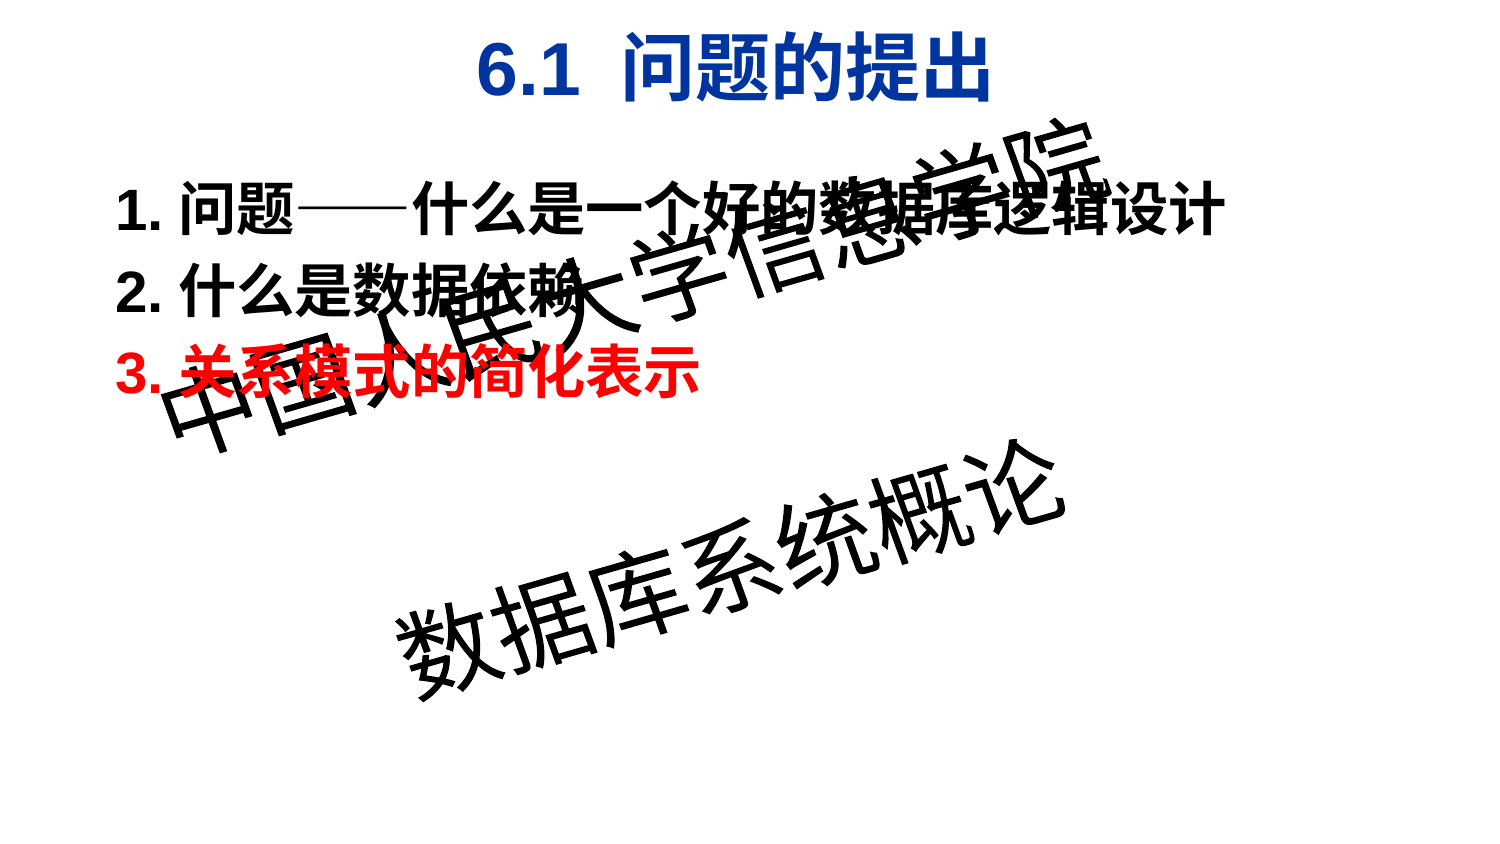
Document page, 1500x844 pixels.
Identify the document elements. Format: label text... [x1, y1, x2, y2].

list 1.问题——什么是一个好的数据库逻辑设计 2.什么是数据依赖 3.关系模式的简化表示 [100, 164, 1426, 763]
title 6.1 问题的提出 [46, 0, 1426, 136]
